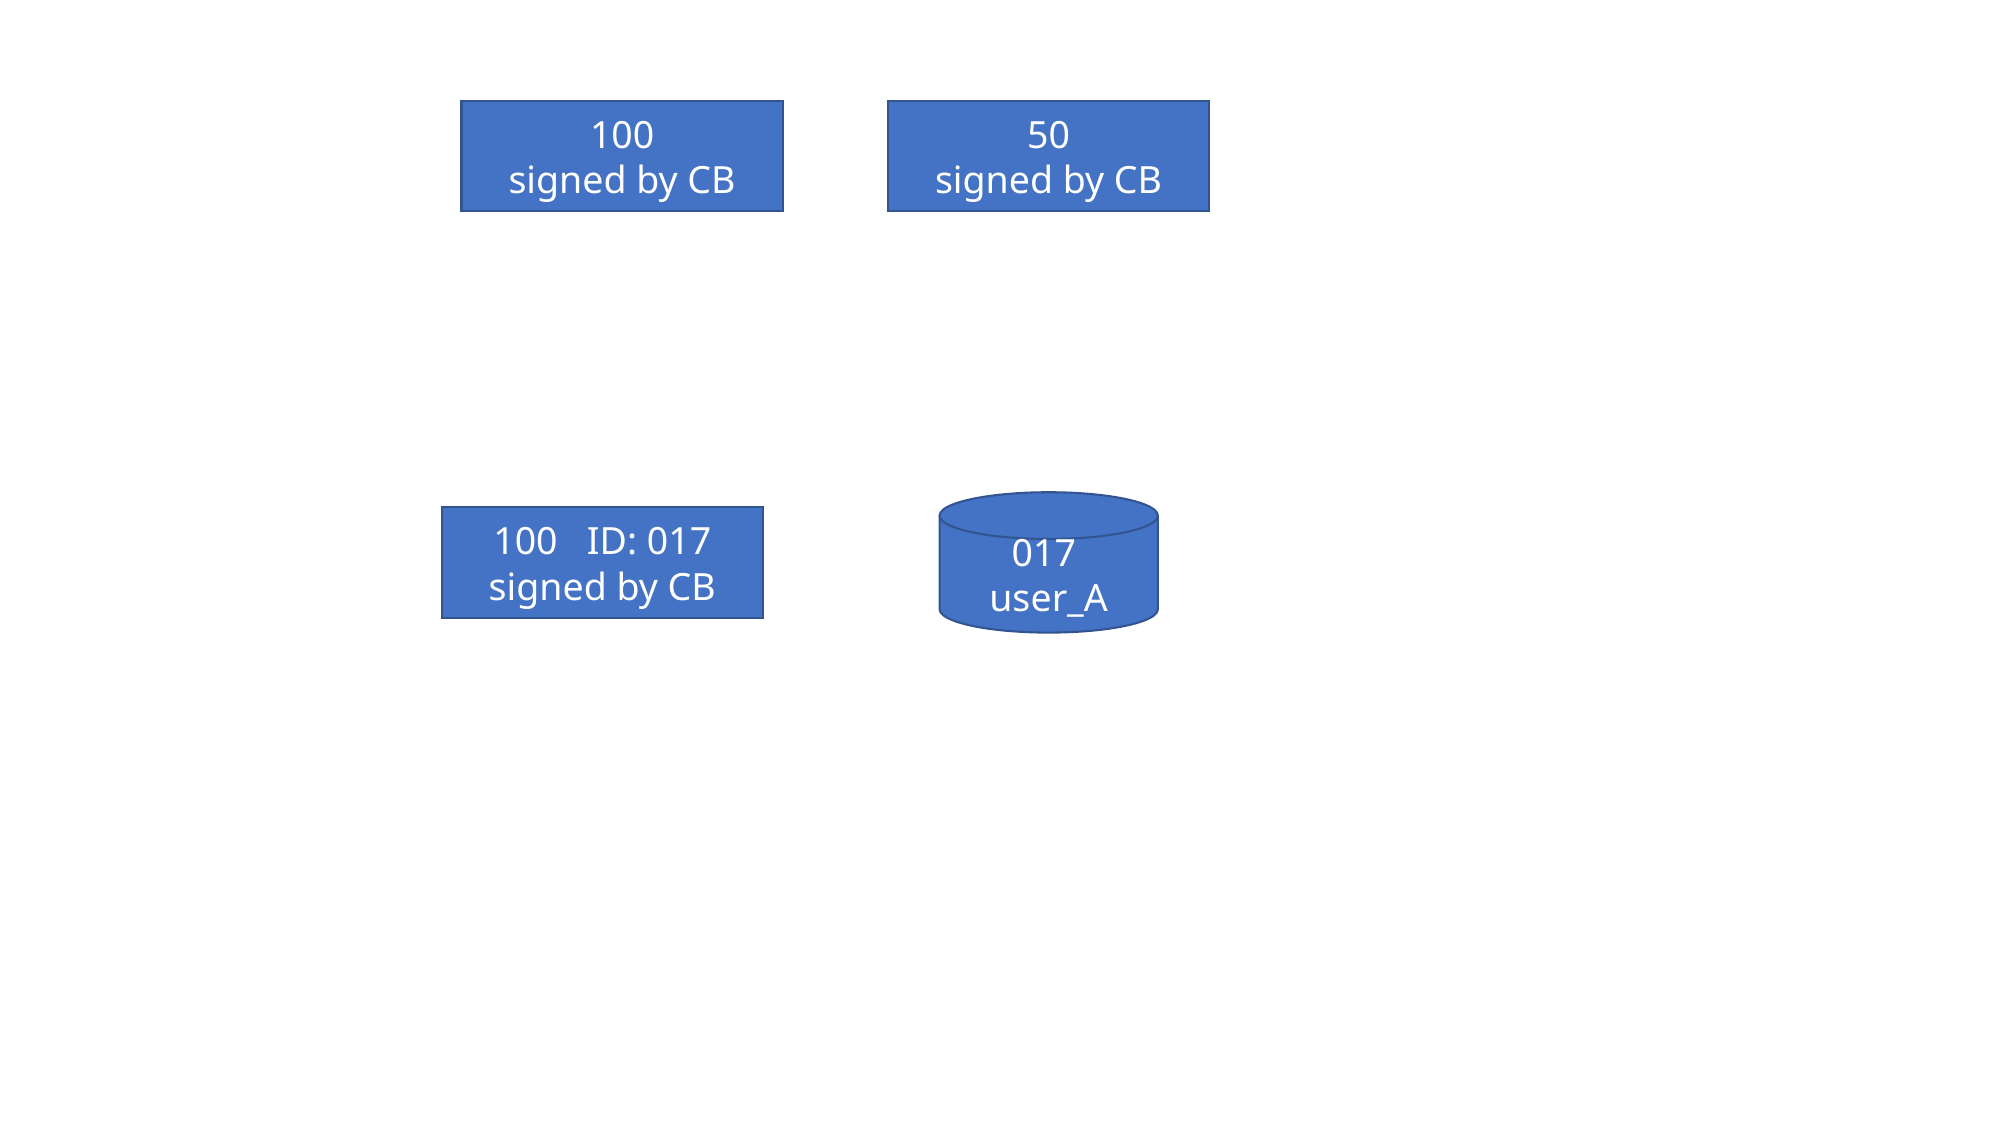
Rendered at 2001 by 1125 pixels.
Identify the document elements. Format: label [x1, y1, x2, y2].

text_box [441, 492, 1158, 633]
text_box [461, 100, 1210, 212]
